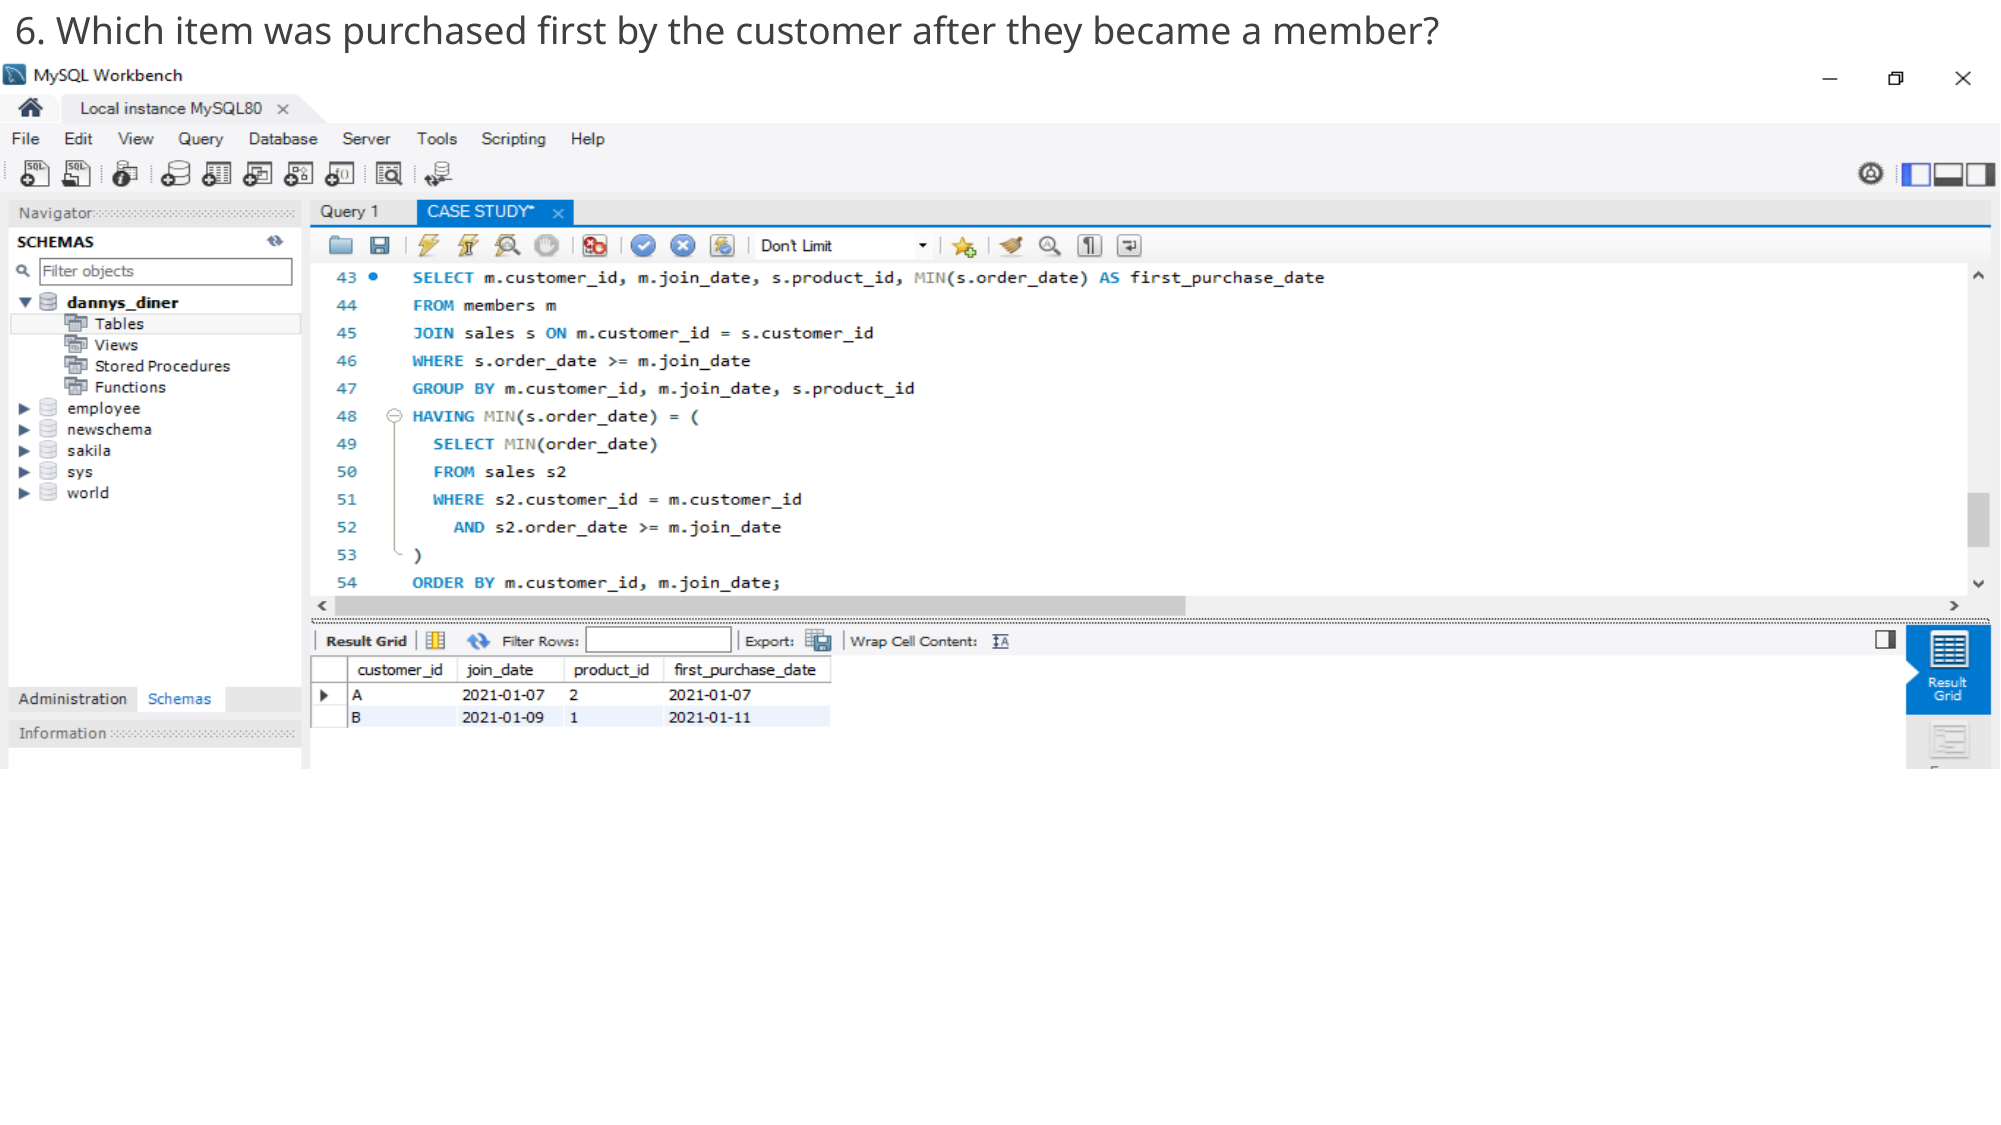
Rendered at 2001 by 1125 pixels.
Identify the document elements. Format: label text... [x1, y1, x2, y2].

text_box 6. Which item was purchased first by the customer after they became a member? [0, 0, 1946, 60]
picture [0, 60, 2000, 769]
